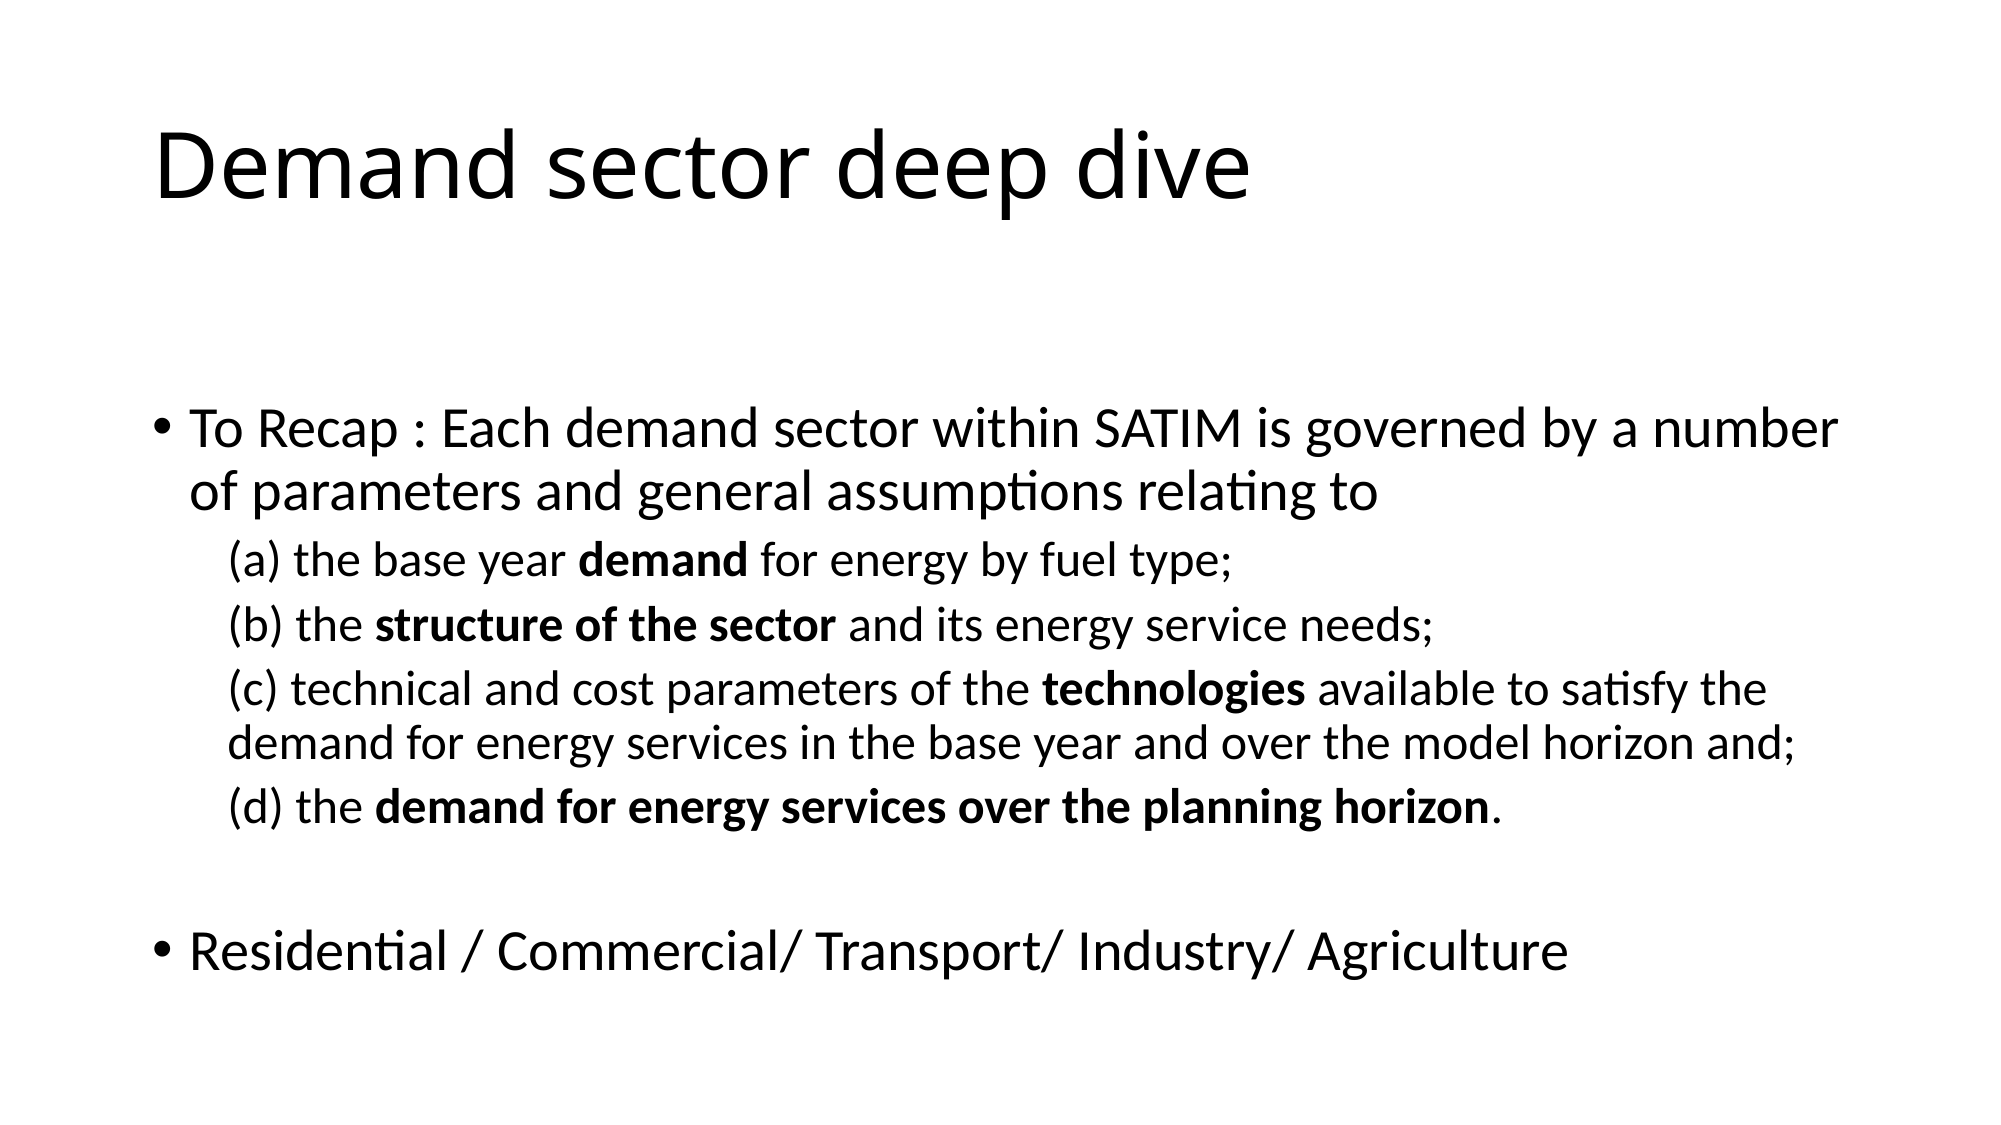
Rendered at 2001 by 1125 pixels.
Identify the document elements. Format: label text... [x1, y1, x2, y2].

title Demand sector deep dive [137, 59, 1863, 278]
list To Recap : Each demand sector within SATIM is governed by a number of parameters and general assumptions relating to (a) the base year demand for energy by fuel type; (b) the structure of the sector and its energy service needs; (c) technical and cost parameters of the technologies available to satisfy the demand for energy services in the base year and over the model horizon and; (d) the demand for energy services over the planning horizon. Residential / Commercial/ Transport/ Industry/ Agriculture [137, 299, 1863, 1014]
